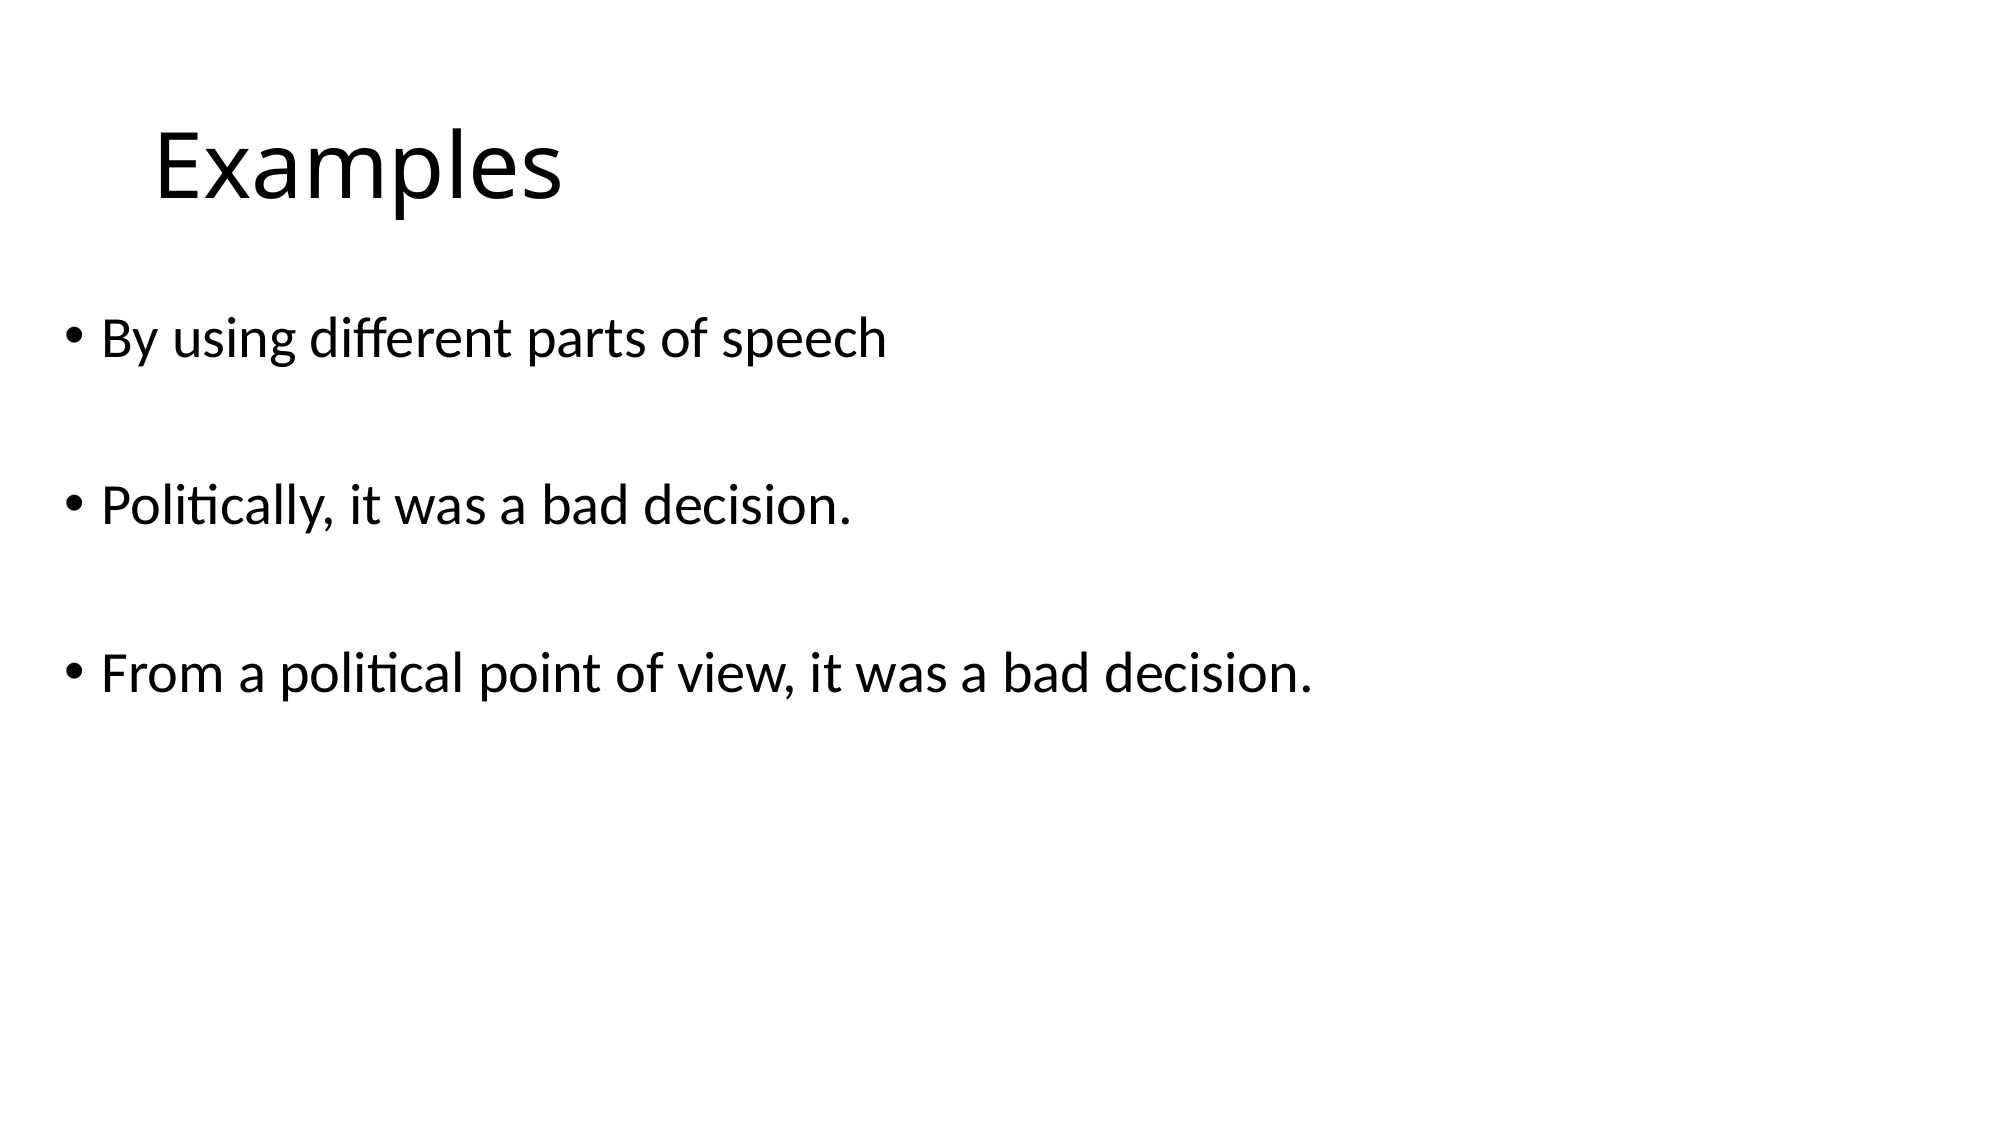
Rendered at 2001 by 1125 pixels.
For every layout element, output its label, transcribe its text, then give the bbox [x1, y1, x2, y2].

list By using different parts of speech Politically, it was a bad decision. From a political point of view, it was a bad decision. [49, 299, 1939, 1014]
title Examples [137, 59, 1863, 278]
